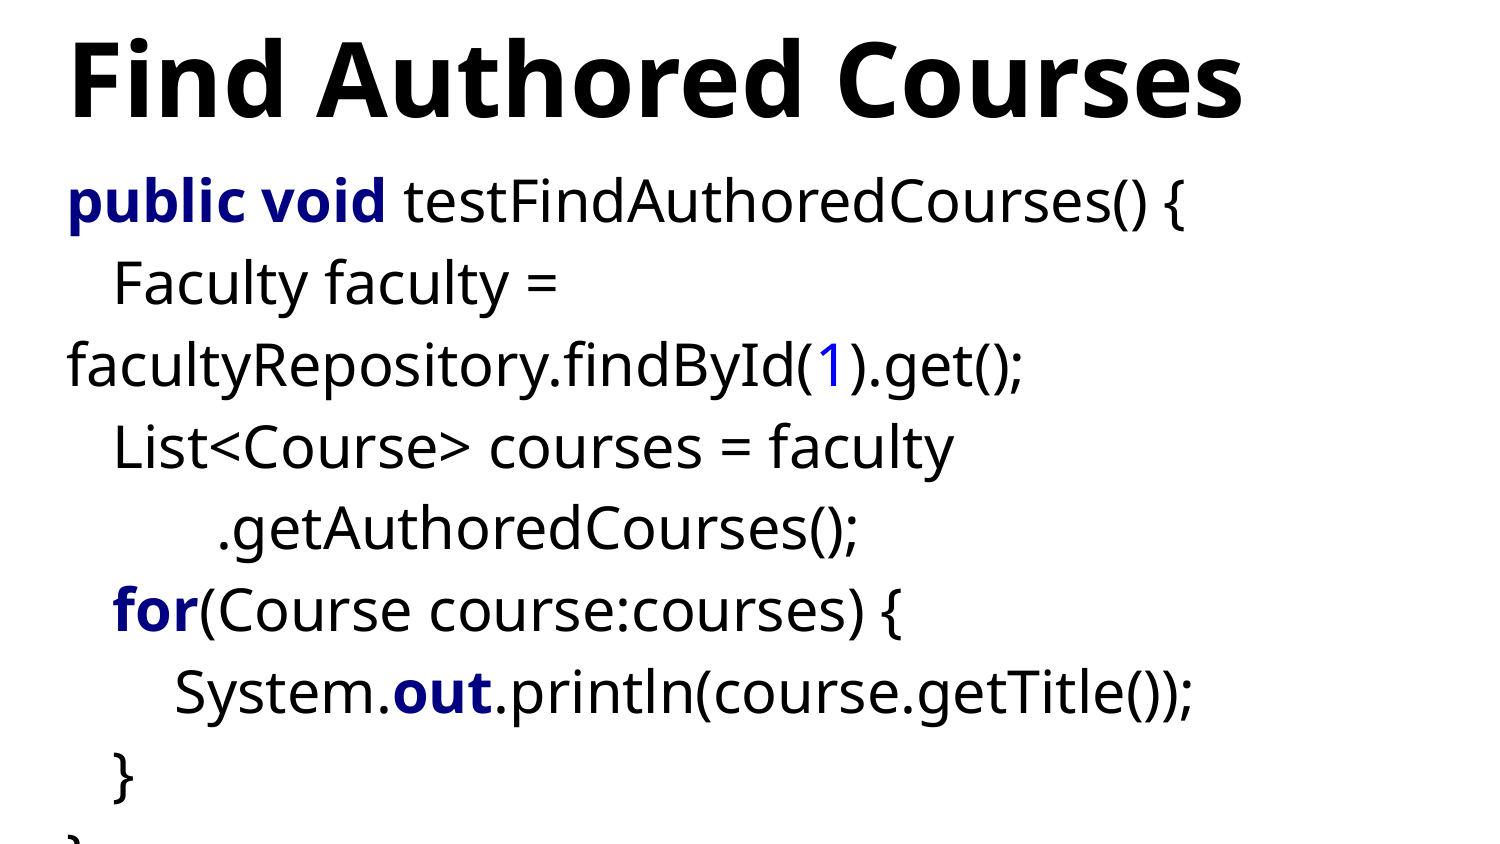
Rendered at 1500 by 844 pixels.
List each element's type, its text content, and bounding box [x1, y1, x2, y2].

title Find Authored Courses [51, 0, 1449, 137]
list public void testFindAuthoredCourses() { Faculty faculty = facultyRepository.findById(1).get(); List<Course> courses = faculty .getAuthoredCourses(); for(Course course:courses) { System.out.println(course.getTitle()); } } [51, 137, 1500, 795]
